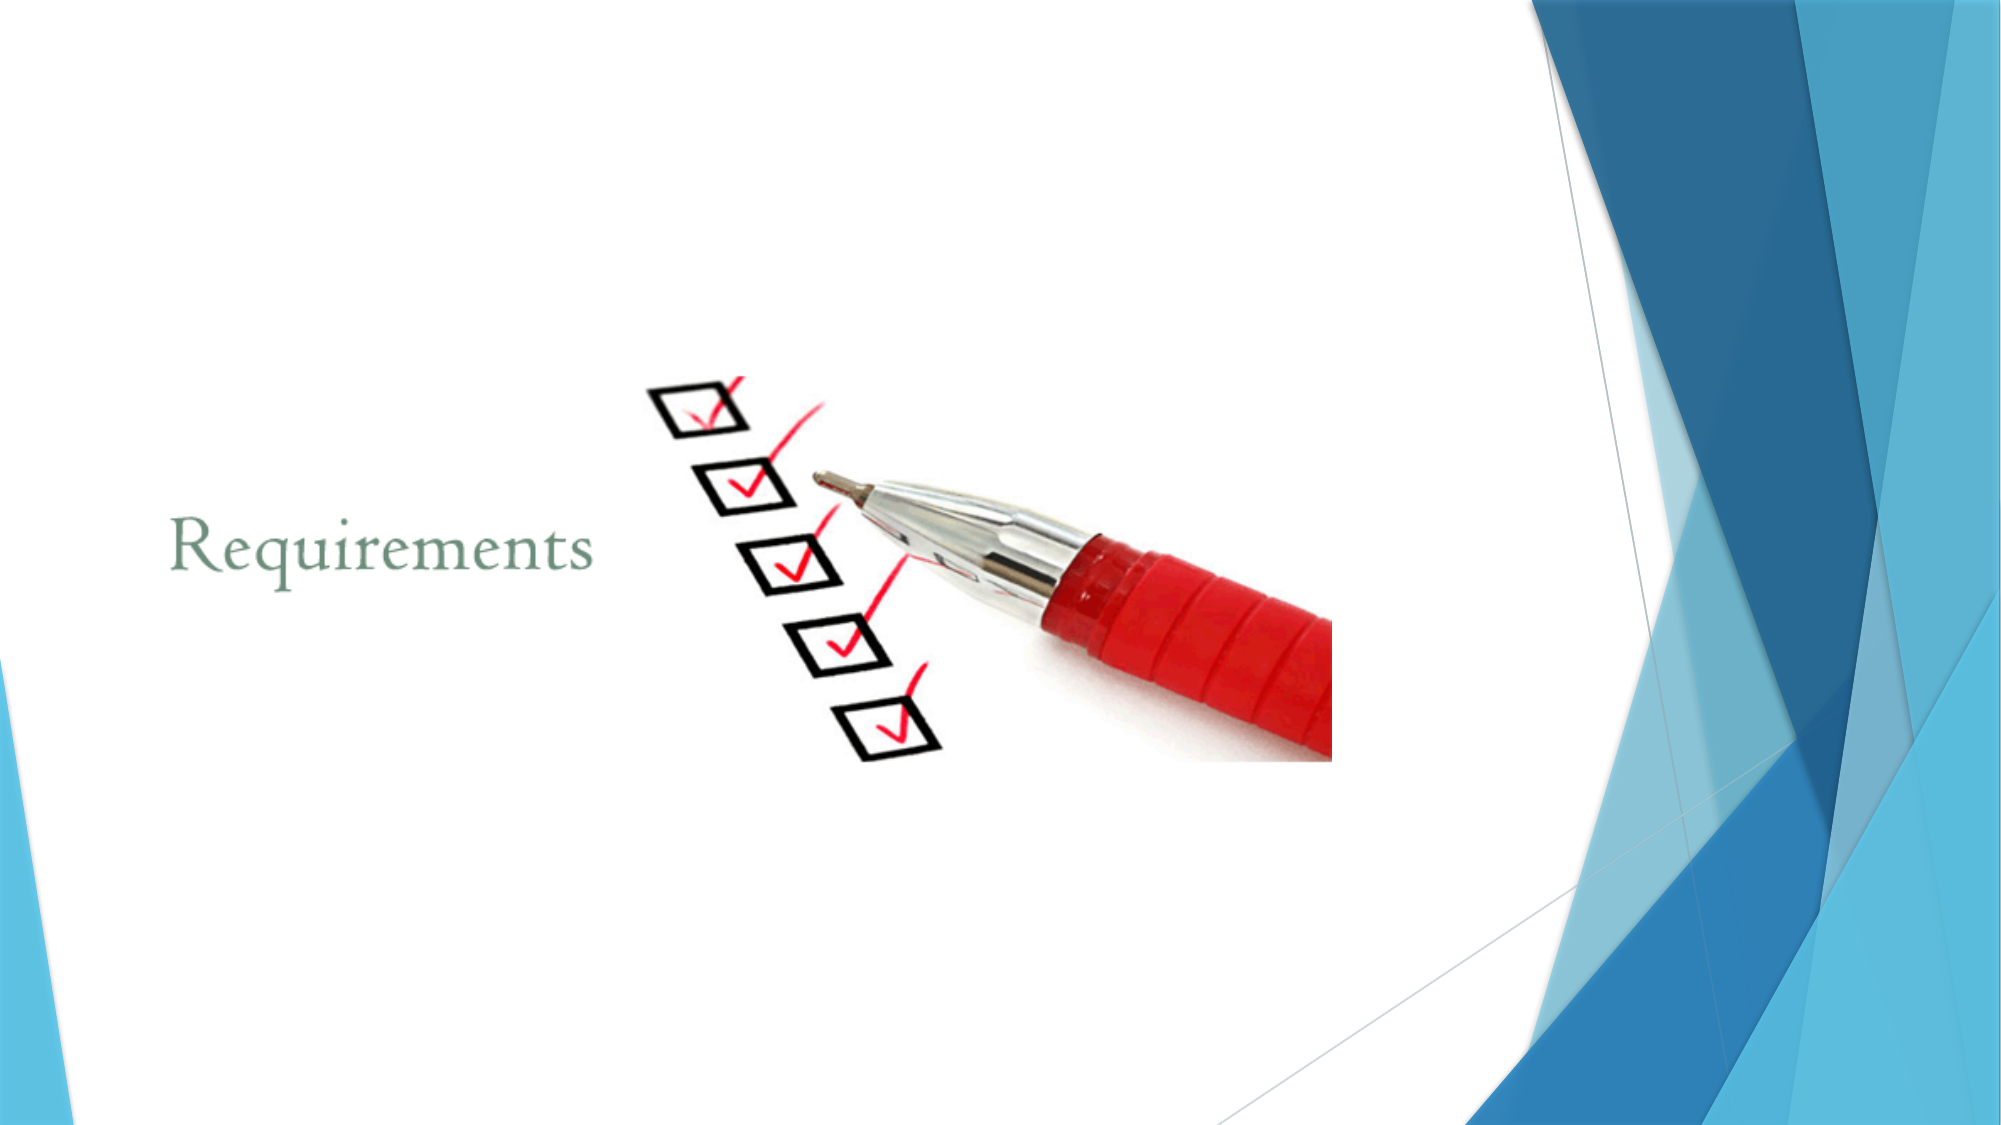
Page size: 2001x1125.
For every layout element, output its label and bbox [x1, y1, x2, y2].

text_box [0, 0, 2000, 1125]
picture [104, 341, 1333, 764]
